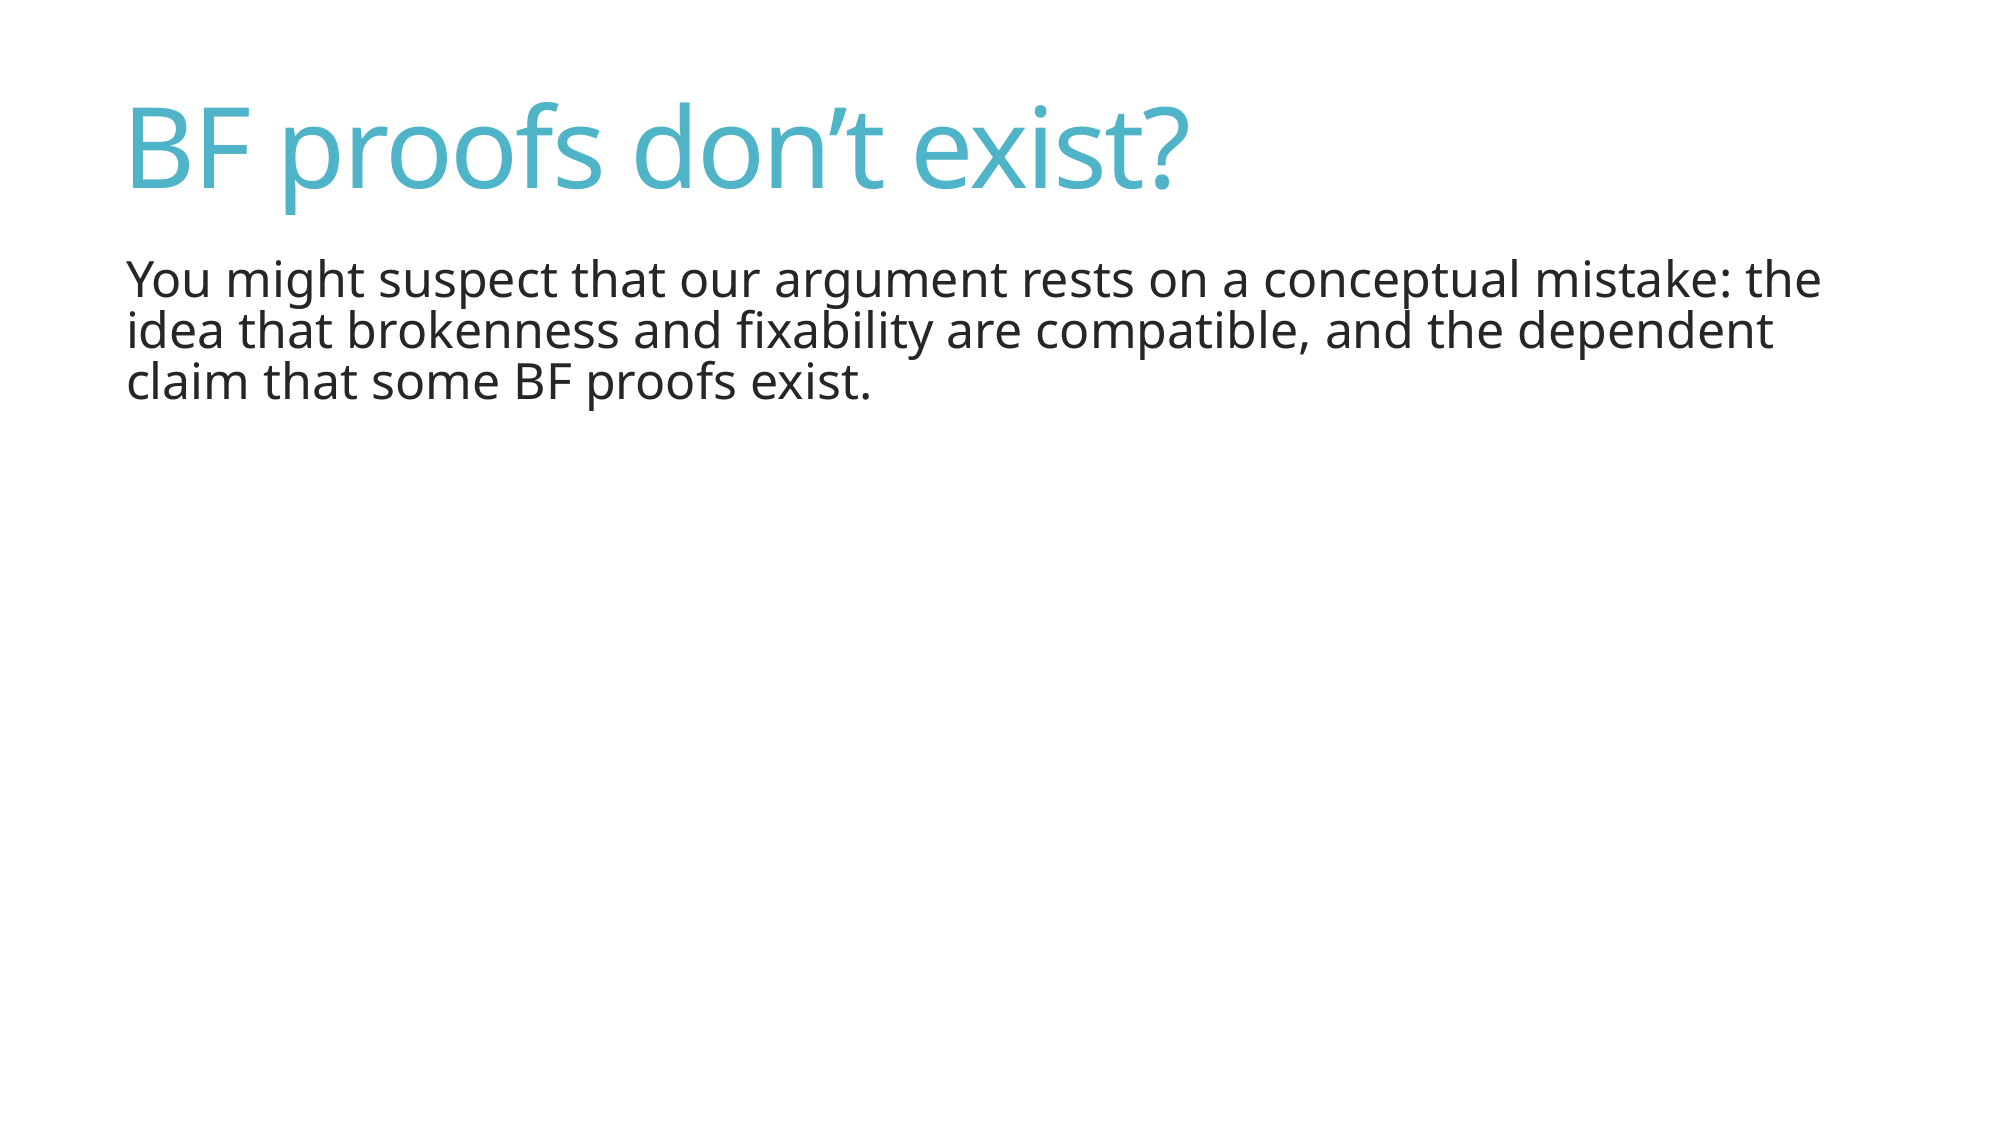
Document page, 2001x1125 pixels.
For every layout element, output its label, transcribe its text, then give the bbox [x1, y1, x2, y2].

list You might suspect that our argument rests on a conceptual mistake: the idea that brokenness and fixability are compatible, and the dependent claim that some BF proofs exist. [111, 249, 1876, 1020]
title BF proofs don’t exist? [107, 81, 1875, 226]
